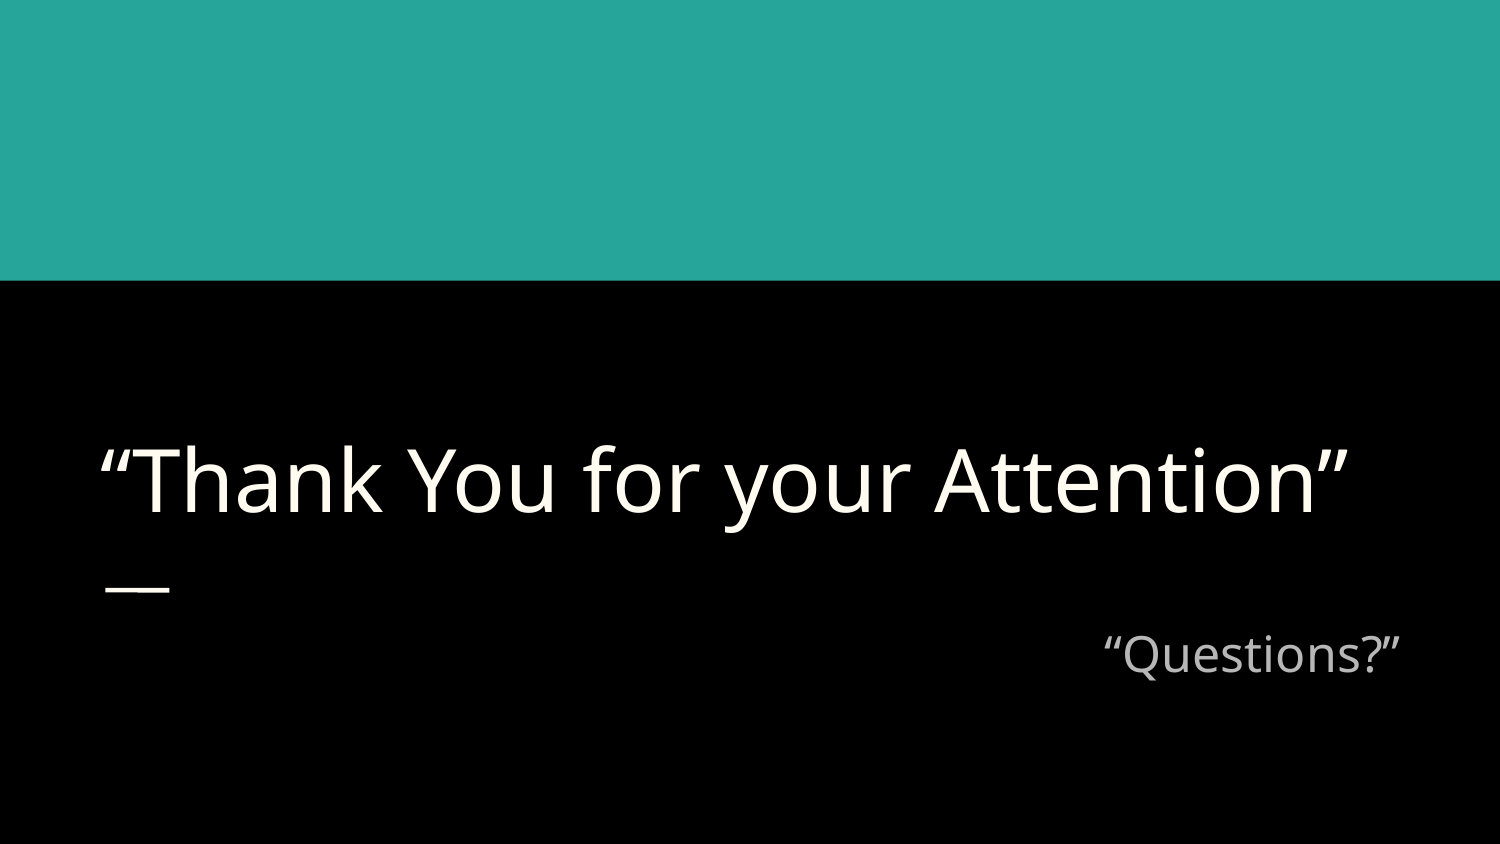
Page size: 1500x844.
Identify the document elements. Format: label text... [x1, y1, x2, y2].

text_box “Questions?” [84, 607, 1416, 737]
text_box “Thank You for your Attention” [85, 295, 1418, 545]
